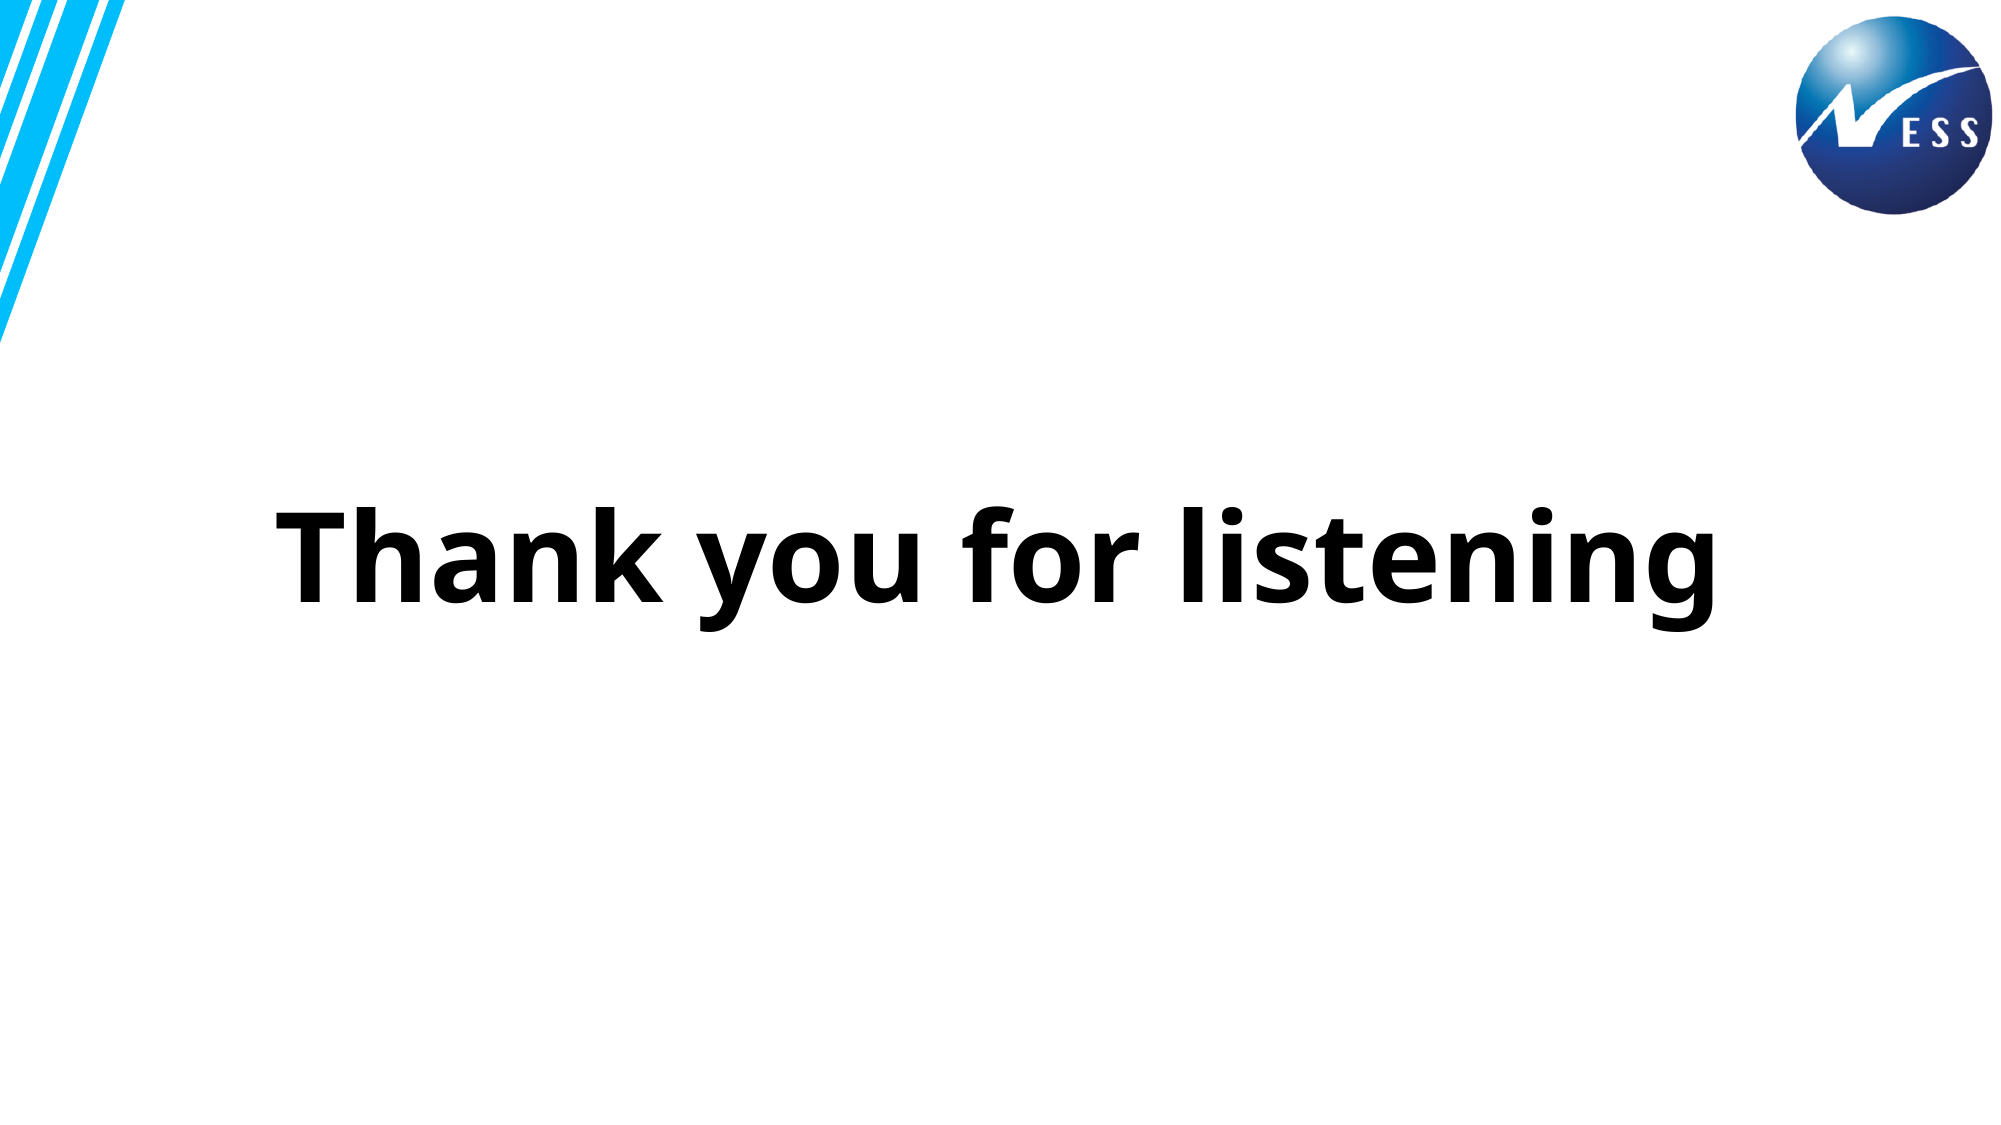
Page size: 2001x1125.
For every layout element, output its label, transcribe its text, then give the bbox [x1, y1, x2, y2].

picture [1692, 14, 2001, 216]
list Thank you for listening [50, 419, 1950, 706]
